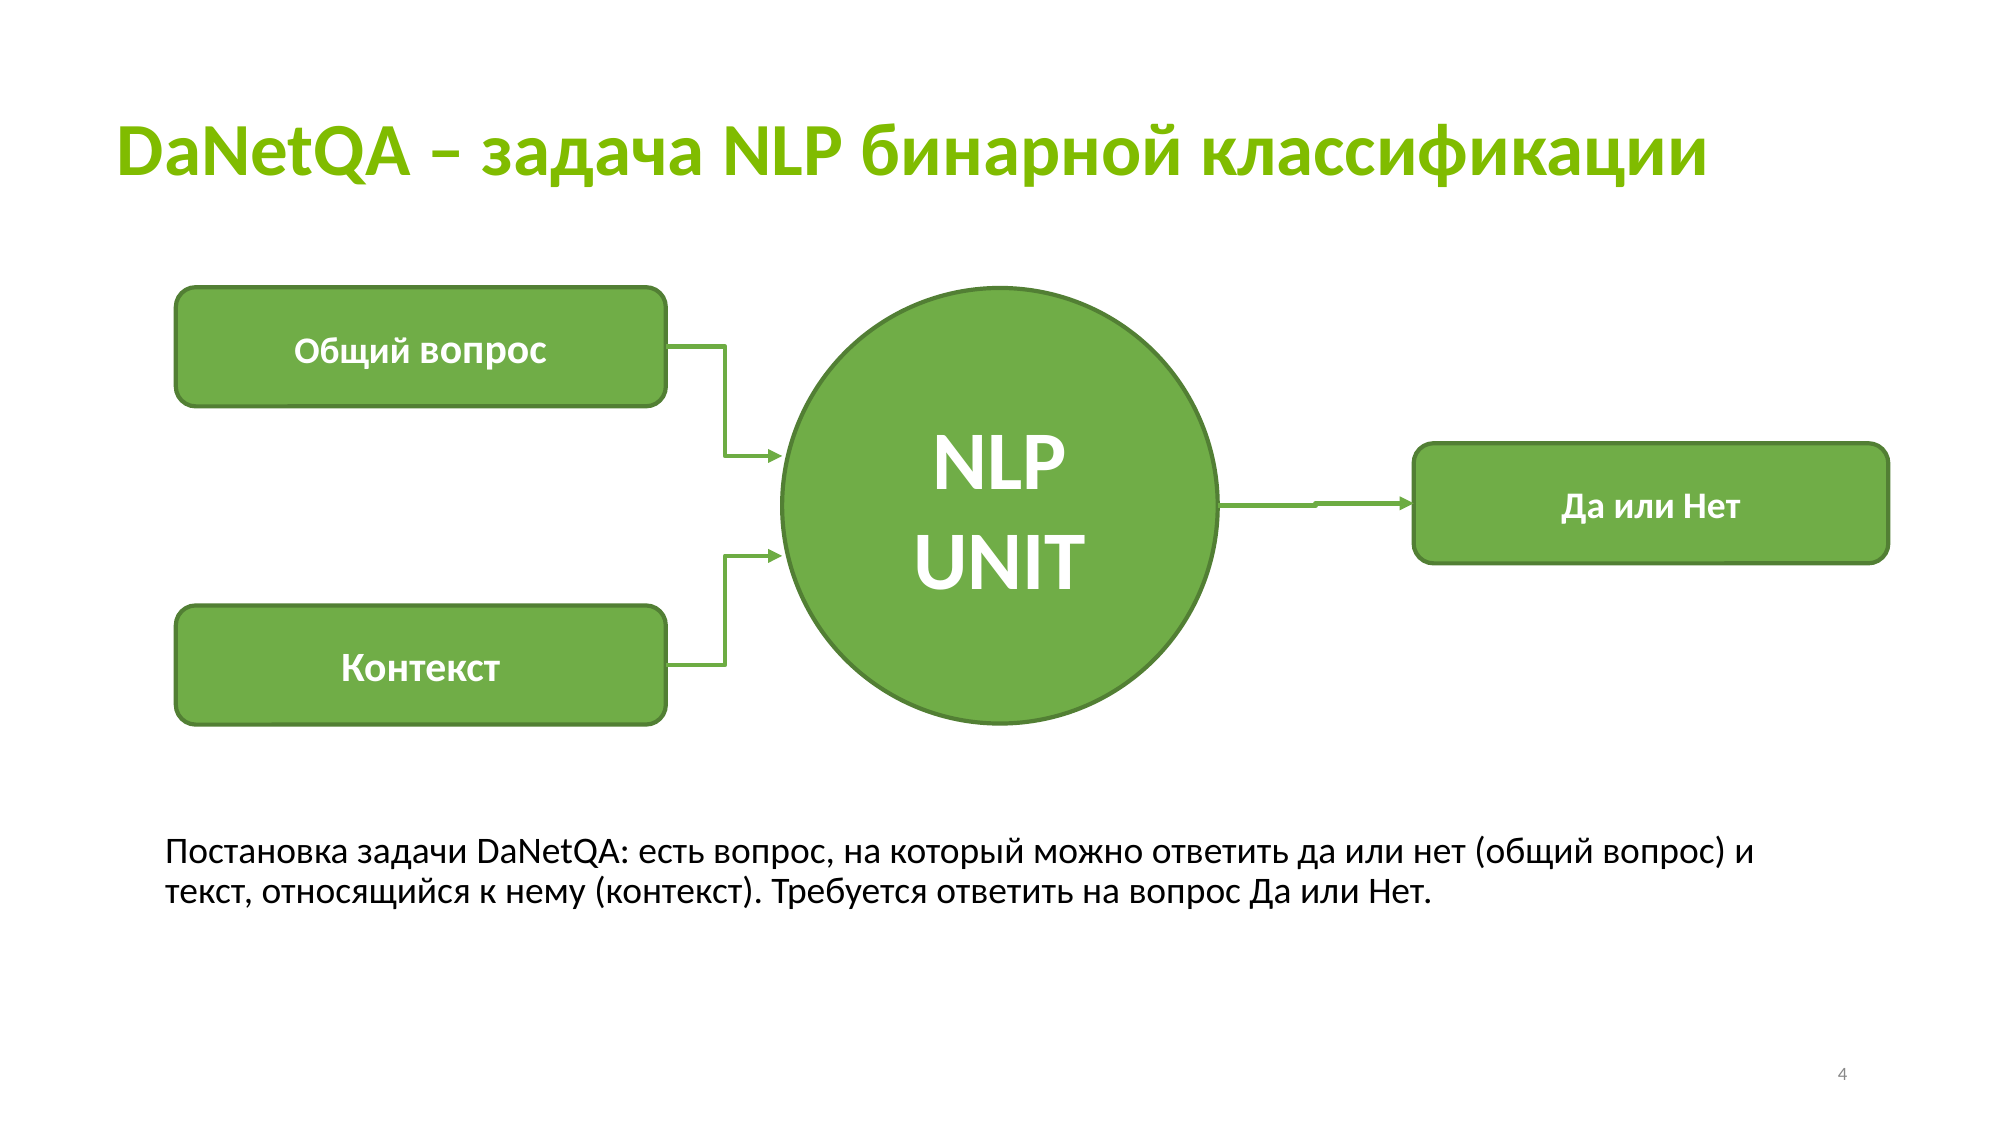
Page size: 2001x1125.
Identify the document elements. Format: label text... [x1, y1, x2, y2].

text_box Контекст [173, 603, 668, 727]
text_box Общий вопрос [173, 285, 668, 409]
slide_number 4 [1749, 1042, 1863, 1103]
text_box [665, 346, 783, 457]
title DaNetQA – задача NLP бинарной классификации [101, 103, 1750, 200]
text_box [665, 555, 783, 666]
text_box NLP UNIT [780, 285, 1220, 726]
text_box Да или Нет [1411, 441, 1891, 566]
list Постановка задачи DaNetQA: есть вопрос, на который можно ответить да или нет (общий вопрос) и текст, относящийся к нему (контекст). Требуется ответить на вопрос Да или Нет. [131, 823, 1820, 994]
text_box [1217, 503, 1414, 507]
